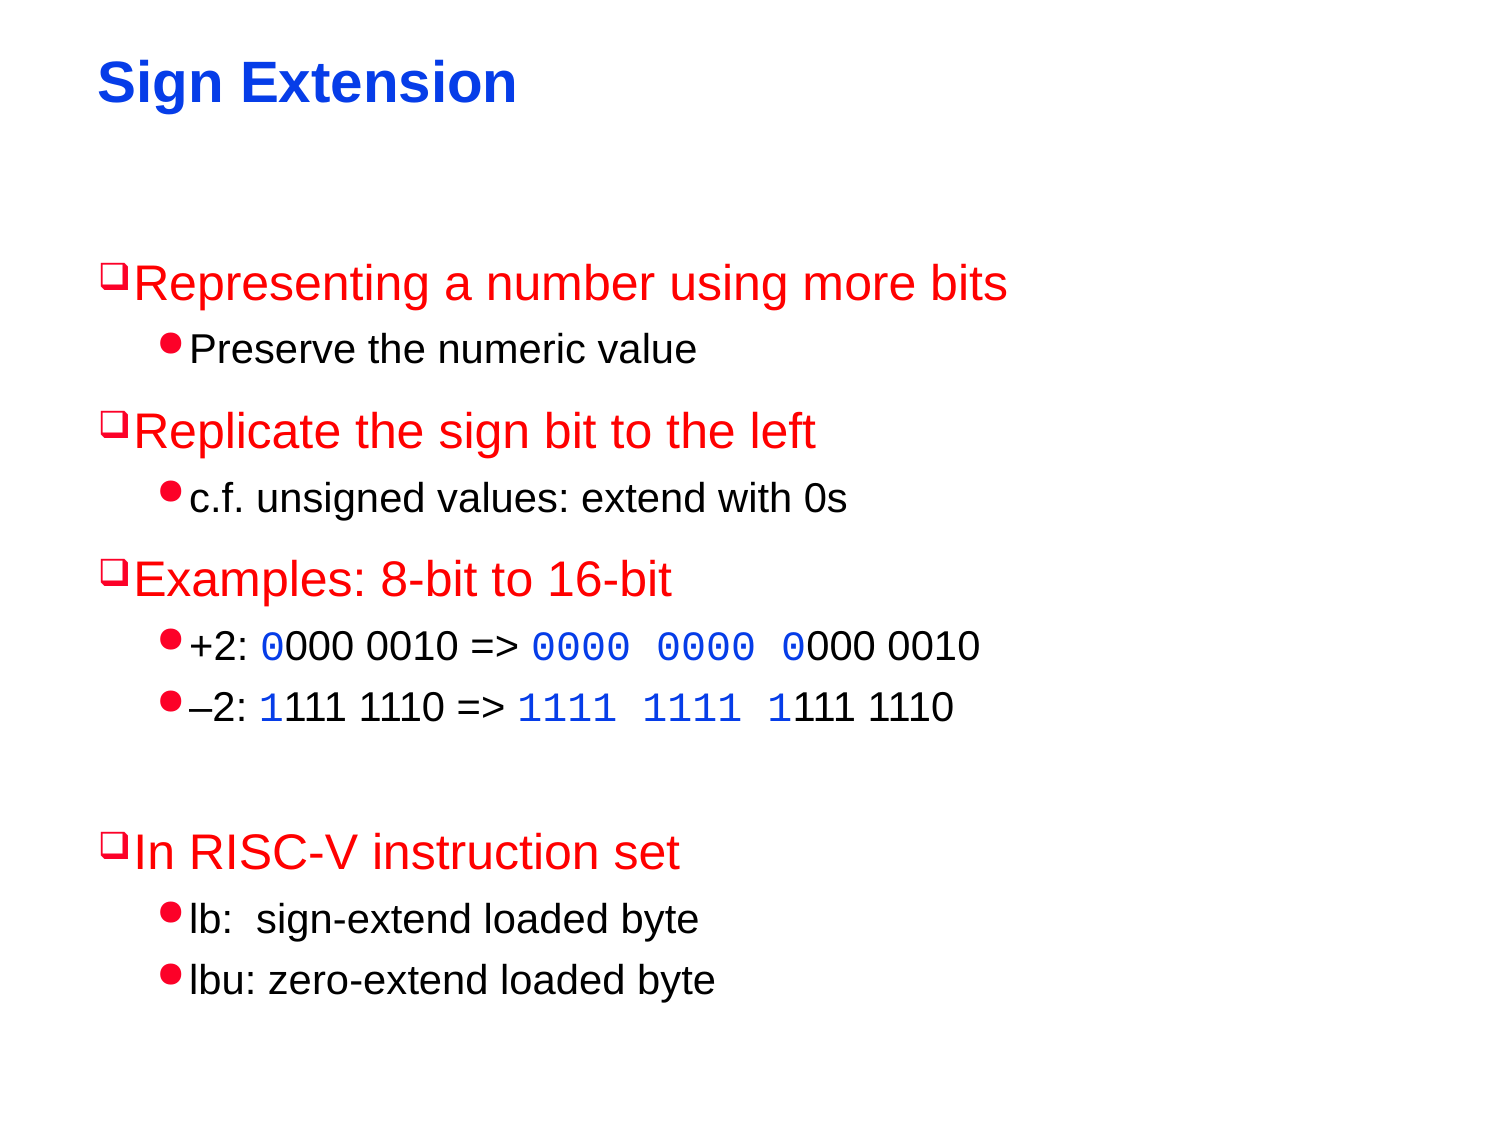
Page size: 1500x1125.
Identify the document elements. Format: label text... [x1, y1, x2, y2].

title Sign Extension [86, 49, 1426, 121]
list Representing a number using more bits Preserve the numeric value Replicate the sign bit to the left c.f. unsigned values: extend with 0s Examples: 8-bit to 16-bit +2: 0000 0010 => 0000 0000 0000 0010 –2: 1111 1110 => 1111 1111 1111 1110 In RISC-V instruction set lb: sign-extend loaded byte lbu: zero-extend loaded byte [86, 252, 1426, 1112]
